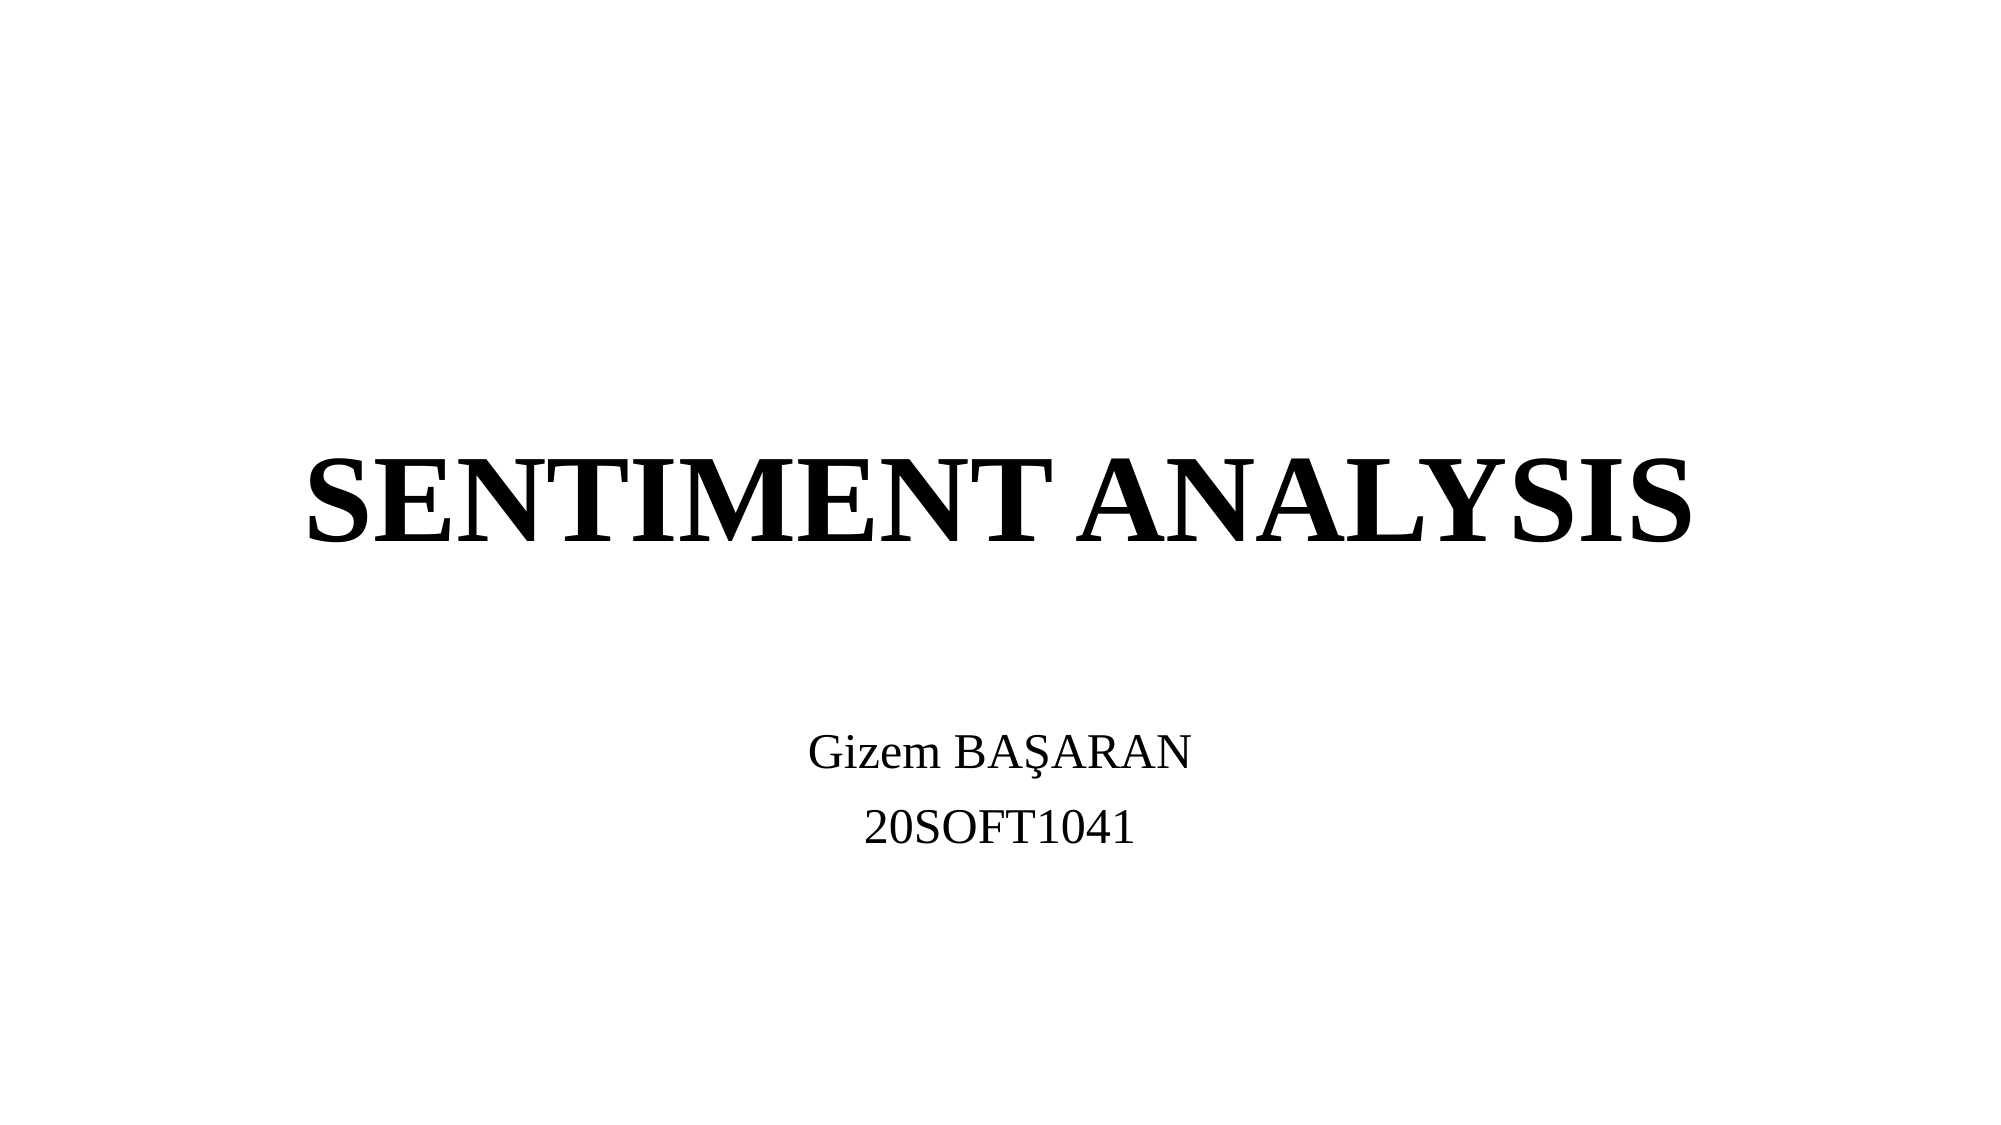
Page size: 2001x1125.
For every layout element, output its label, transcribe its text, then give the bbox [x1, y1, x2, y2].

title SENTIMENT ANALYSIS [249, 184, 1750, 576]
subtitle Gizem BAŞARAN 20SOFT1041 [249, 717, 1750, 990]
